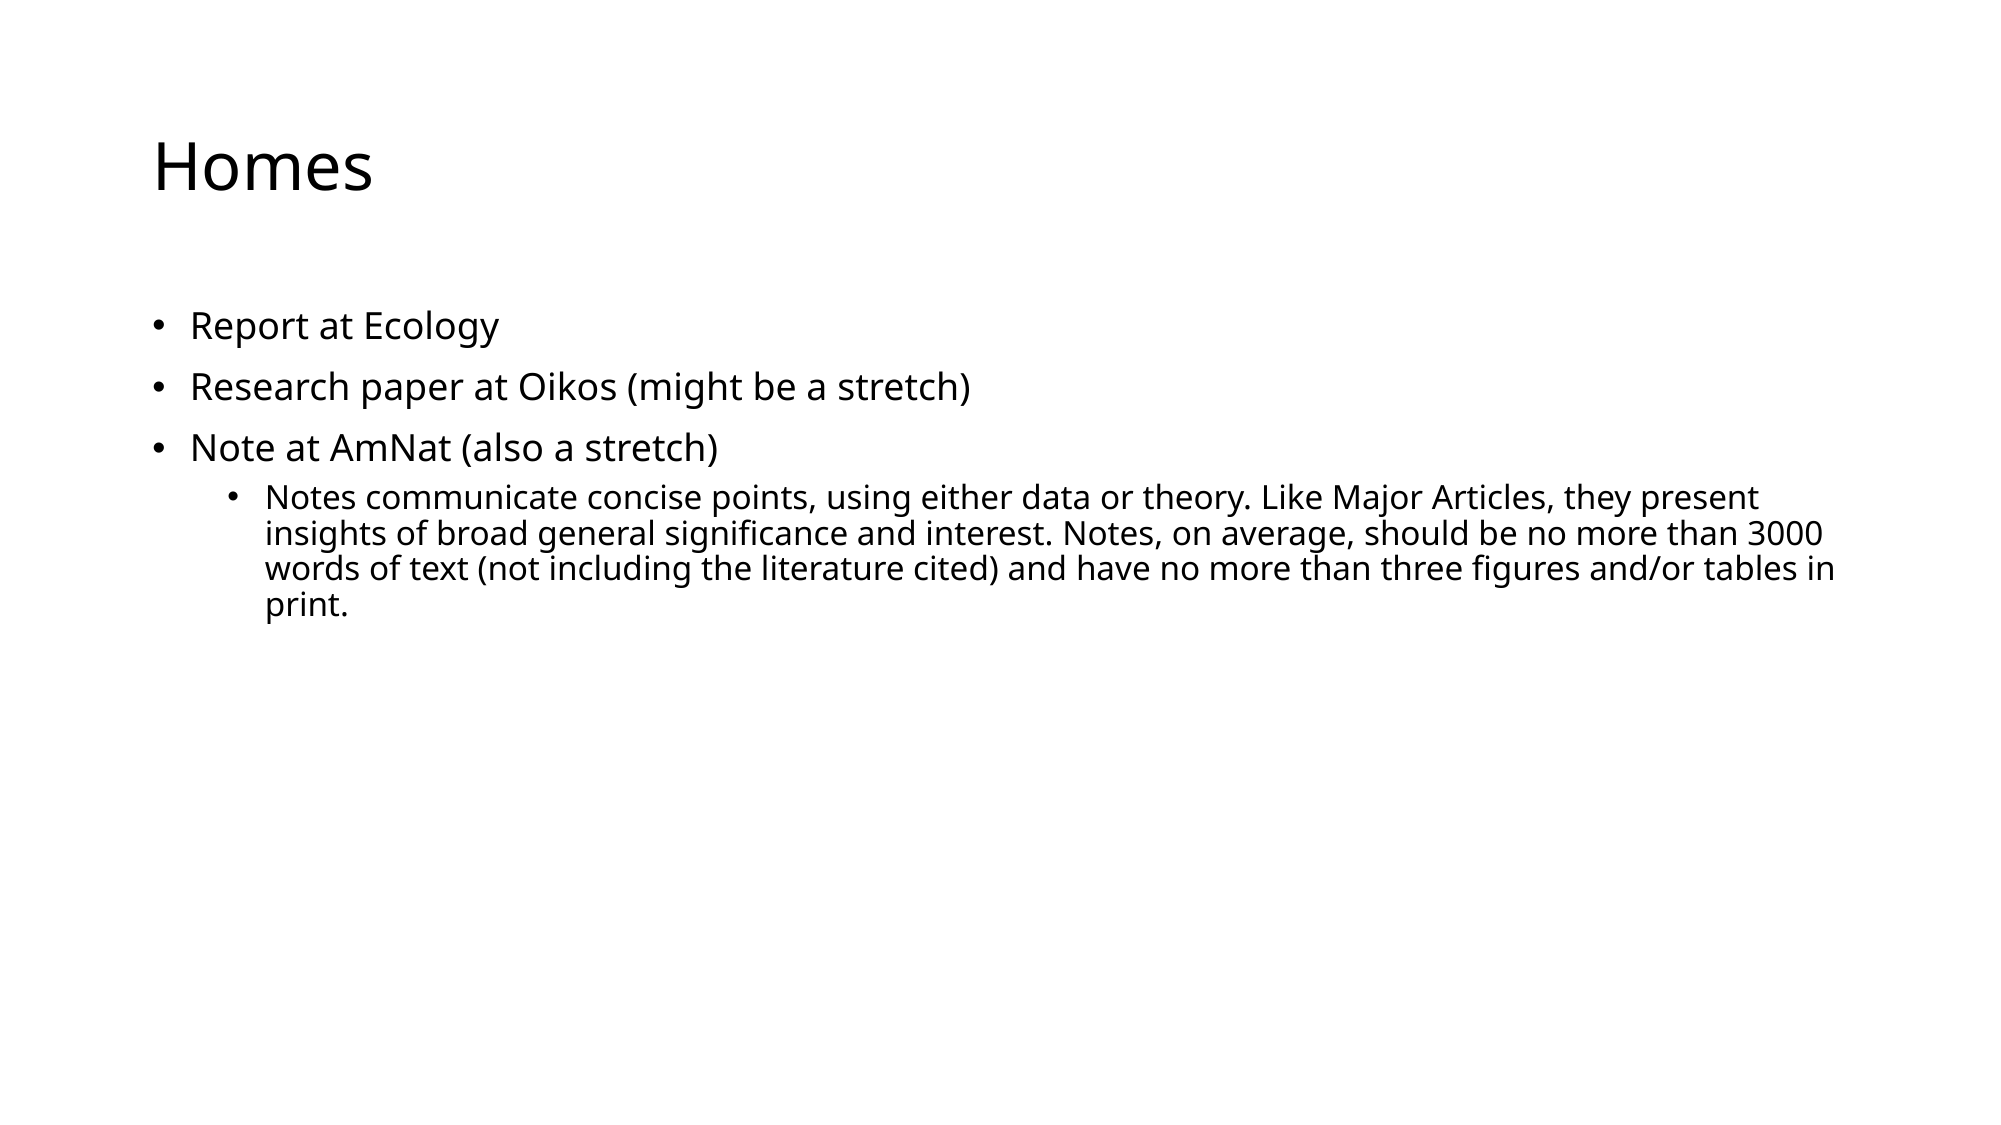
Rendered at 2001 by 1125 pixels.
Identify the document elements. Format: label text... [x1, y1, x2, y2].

list Report at Ecology Research paper at Oikos (might be a stretch) Note at AmNat (also a stretch) Notes communicate concise points, using either data or theory. Like Major Articles, they present insights of broad general significance and interest. Notes, on average, should be no more than 3000 words of text (not including the literature cited) and have no more than three figures and/or tables in print. [137, 299, 1863, 1014]
title Homes [137, 59, 1863, 278]
